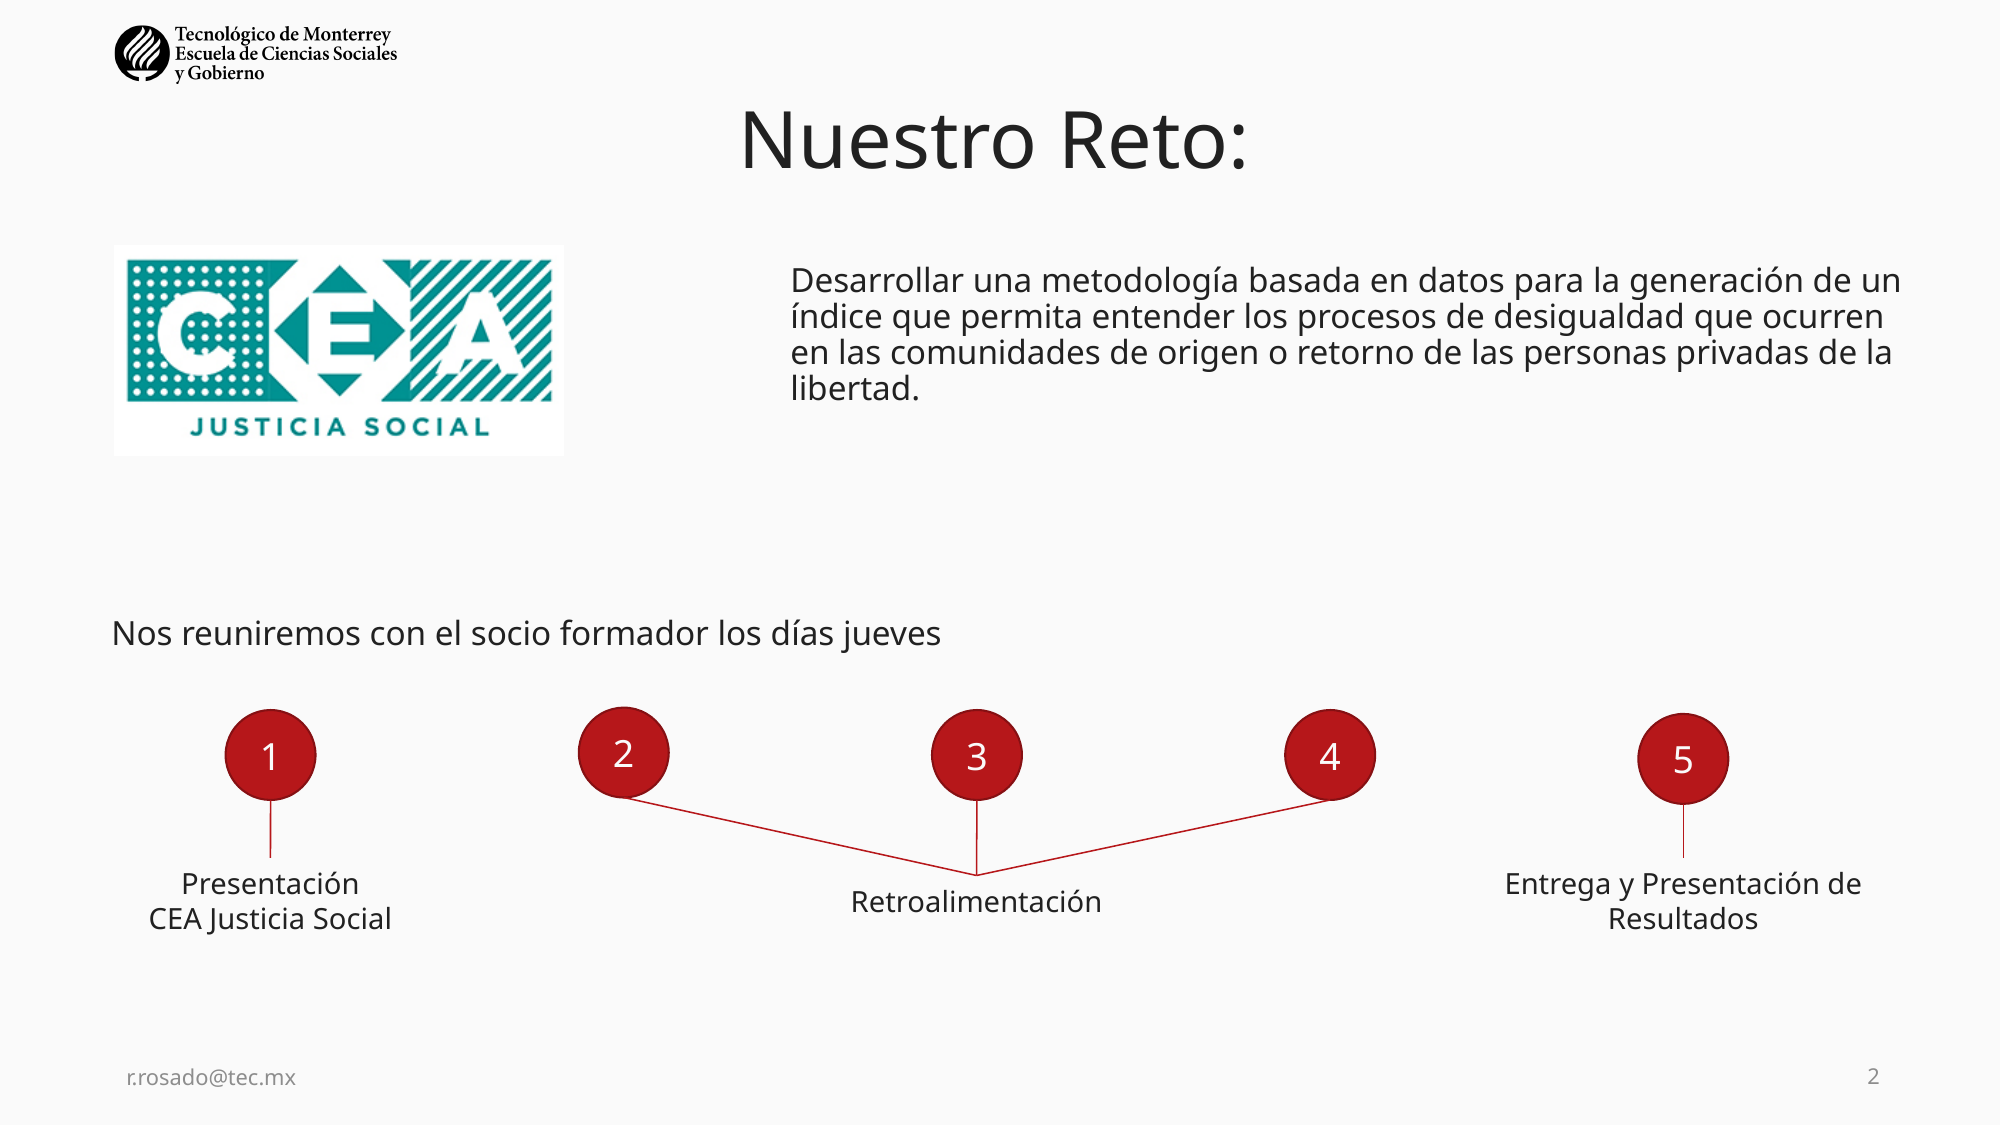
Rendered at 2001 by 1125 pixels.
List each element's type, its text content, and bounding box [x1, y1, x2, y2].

text_box 4 [1284, 708, 1377, 801]
text_box 5 [1637, 712, 1730, 805]
text_box 3 [930, 708, 1023, 799]
list Desarrollar una metodología basada en datos para la generación de un índice que permita entender los procesos de desigualdad que ocurren en las comunidades de origen o retorno de las personas privadas de la libertad. [775, 256, 1923, 495]
slide_number 2 [1852, 1029, 1912, 1125]
text_box Entrega y Presentación de Resultados [1474, 857, 1892, 943]
footer r.rosado@tec.mx [111, 1029, 1260, 1125]
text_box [976, 799, 1331, 876]
text_box 1 [224, 708, 317, 801]
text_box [623, 797, 977, 876]
text_box Presentación CEA Justicia Social [113, 857, 427, 943]
picture [111, 24, 399, 76]
picture [113, 244, 564, 457]
title Nuestro Reto: [96, 76, 1892, 210]
text_box Nos reuniremos con el socio formador los días jueves [96, 609, 1095, 667]
text_box 2 [577, 706, 670, 799]
text_box Retroalimentación [768, 876, 1186, 926]
